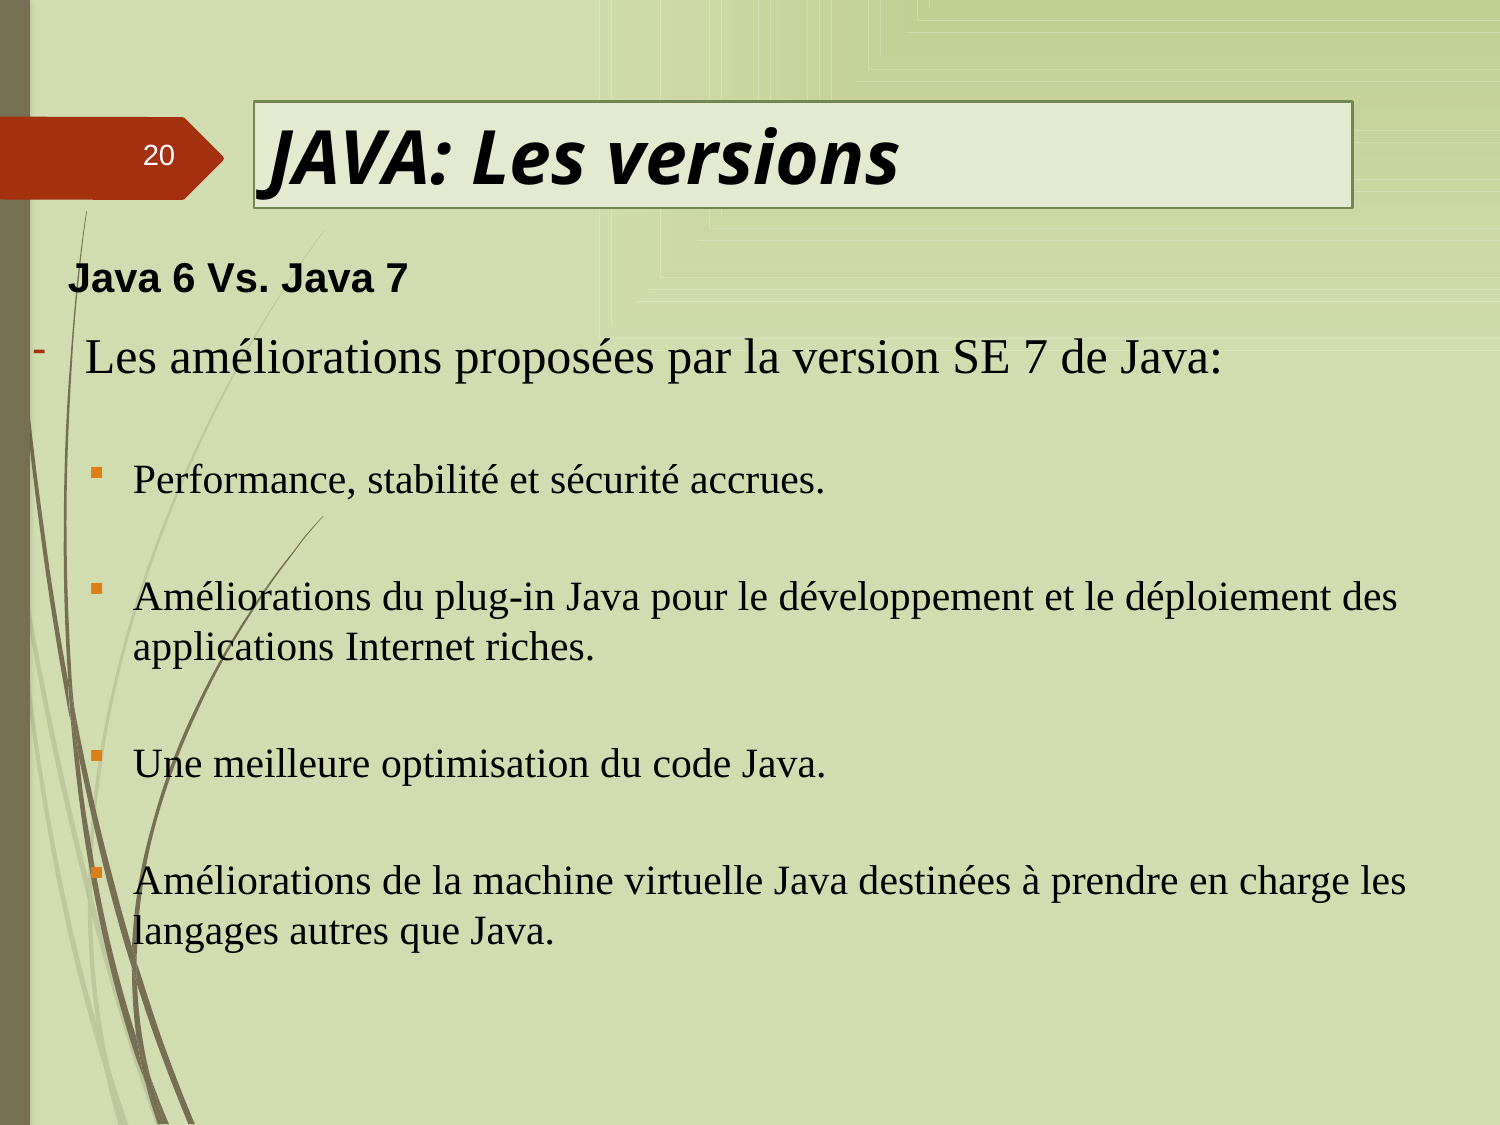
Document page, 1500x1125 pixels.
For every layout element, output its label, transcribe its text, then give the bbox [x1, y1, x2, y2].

text_box Les améliorations proposées par la version SE 7 de Java: Performance, stabilité et sécurité accrues. Améliorations du plug-in Java pour le développement et le déploiement des applications Internet riches. Une meilleure optimisation du code Java. Améliorations de la machine virtuelle Java destinées à prendre en charge les langages autres que Java. [4, 309, 1500, 1106]
text_box Java 6 Vs. Java 7 [53, 243, 439, 309]
slide_number 20 [112, 114, 191, 193]
text_box JAVA: Les versions [253, 100, 1354, 209]
